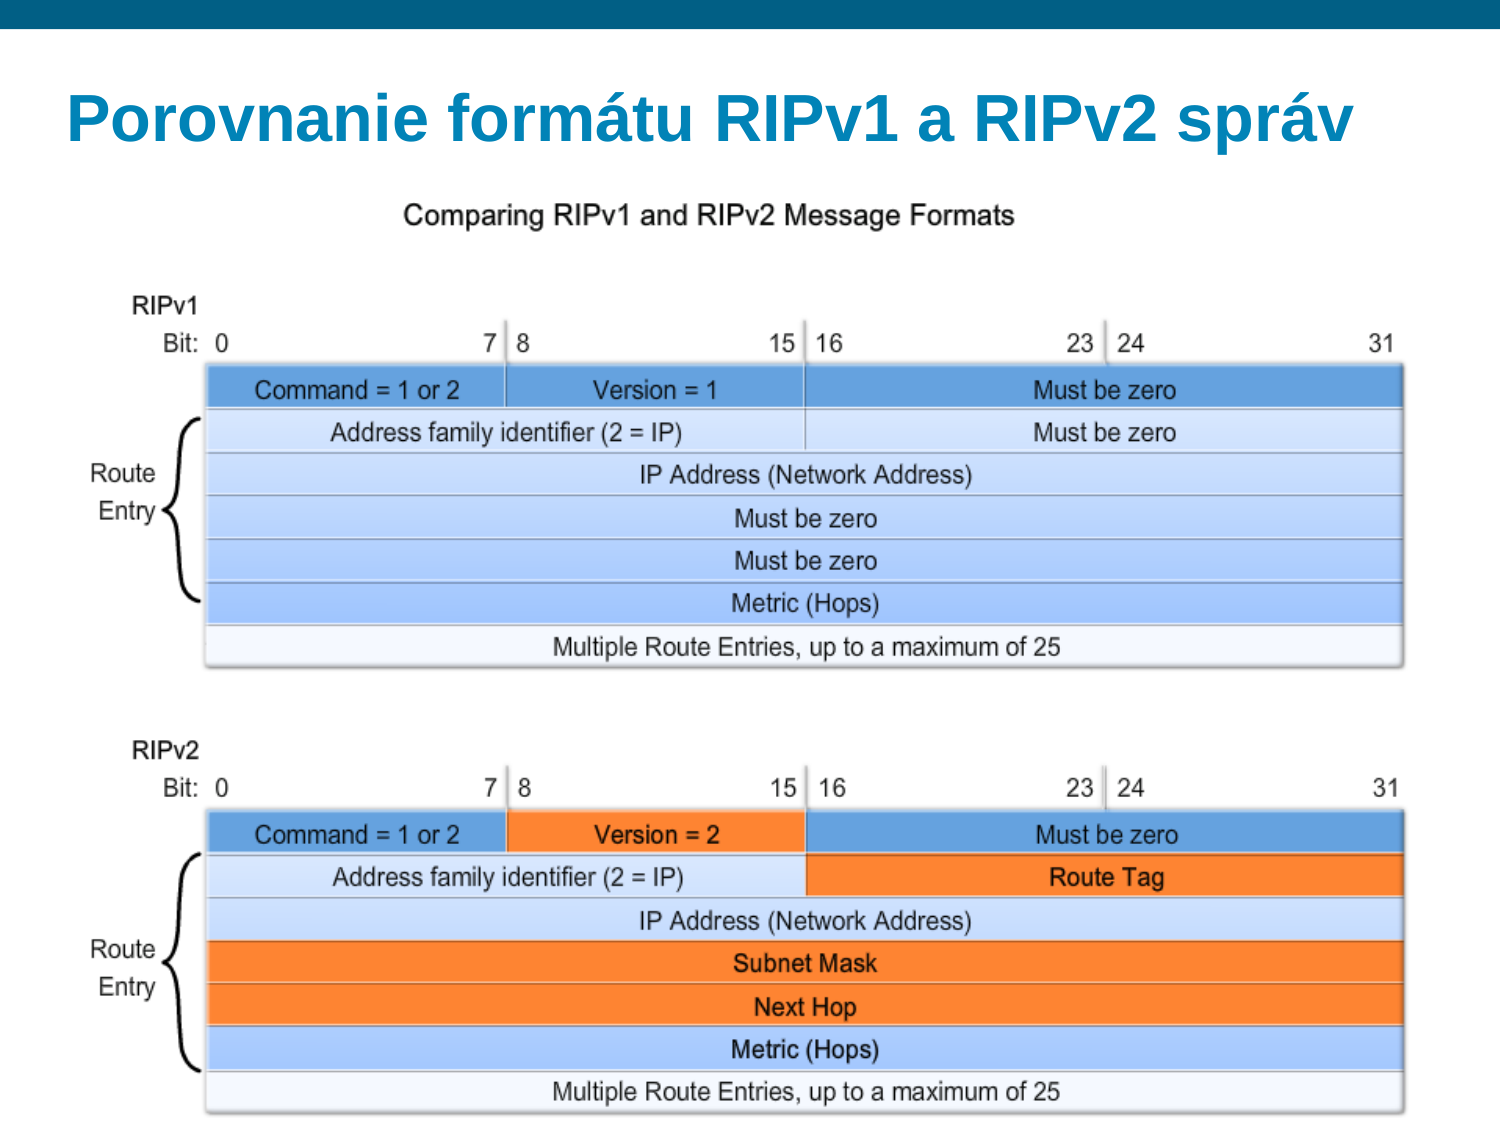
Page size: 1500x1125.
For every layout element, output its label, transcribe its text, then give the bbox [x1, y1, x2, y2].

picture [91, 202, 1409, 1118]
title Porovnanie formátu RIPv1 a RIPv2 správ [53, 50, 1447, 163]
